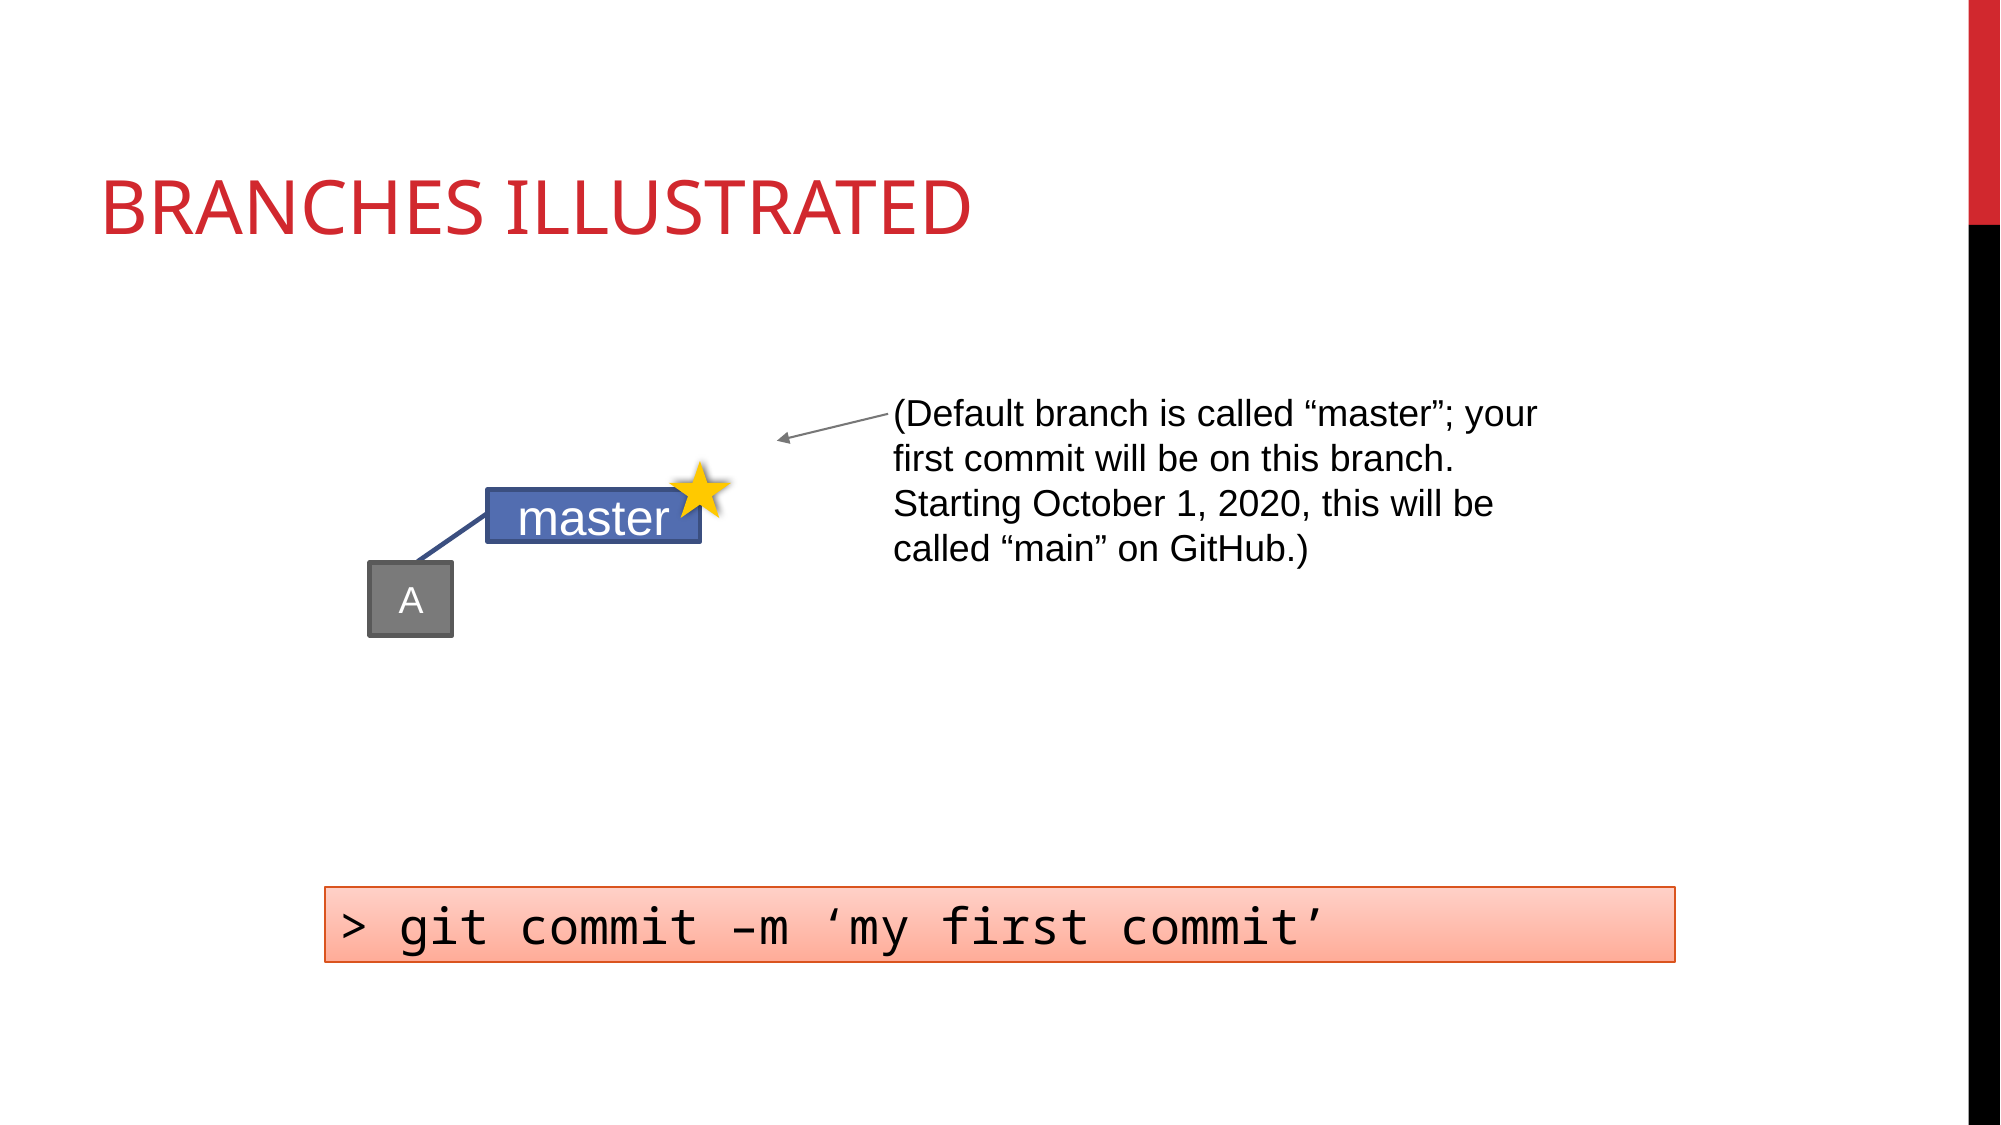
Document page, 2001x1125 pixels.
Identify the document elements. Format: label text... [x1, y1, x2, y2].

text_box > git commit –m ‘my first commit’ [324, 887, 1675, 962]
text_box A [369, 562, 453, 636]
title BRANCHES ILLUSTRATED [99, 25, 1367, 250]
text_box [668, 460, 732, 519]
text_box master [417, 489, 700, 562]
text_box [776, 380, 1606, 577]
